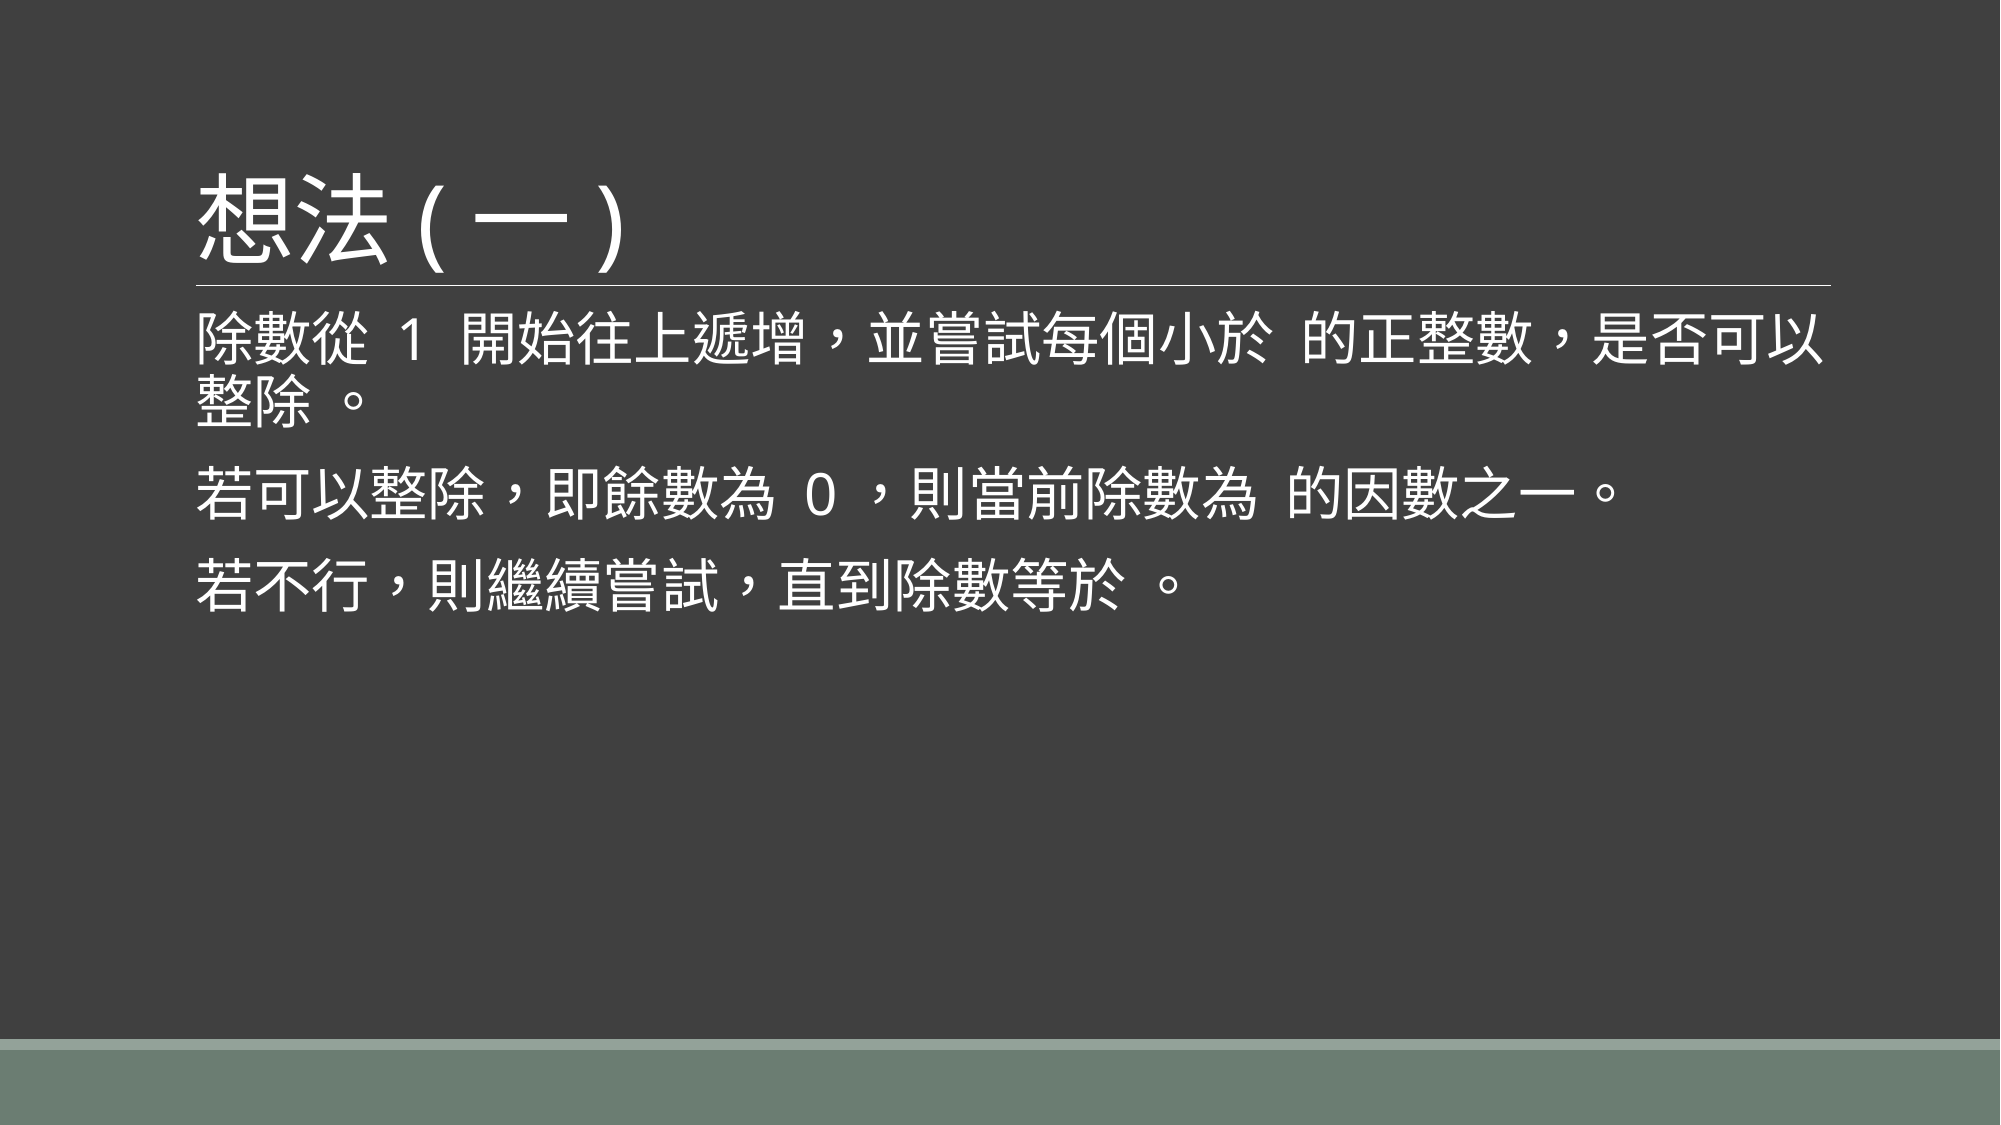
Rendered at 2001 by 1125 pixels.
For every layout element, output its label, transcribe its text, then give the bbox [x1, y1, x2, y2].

title 想法(一) [180, 47, 1830, 285]
